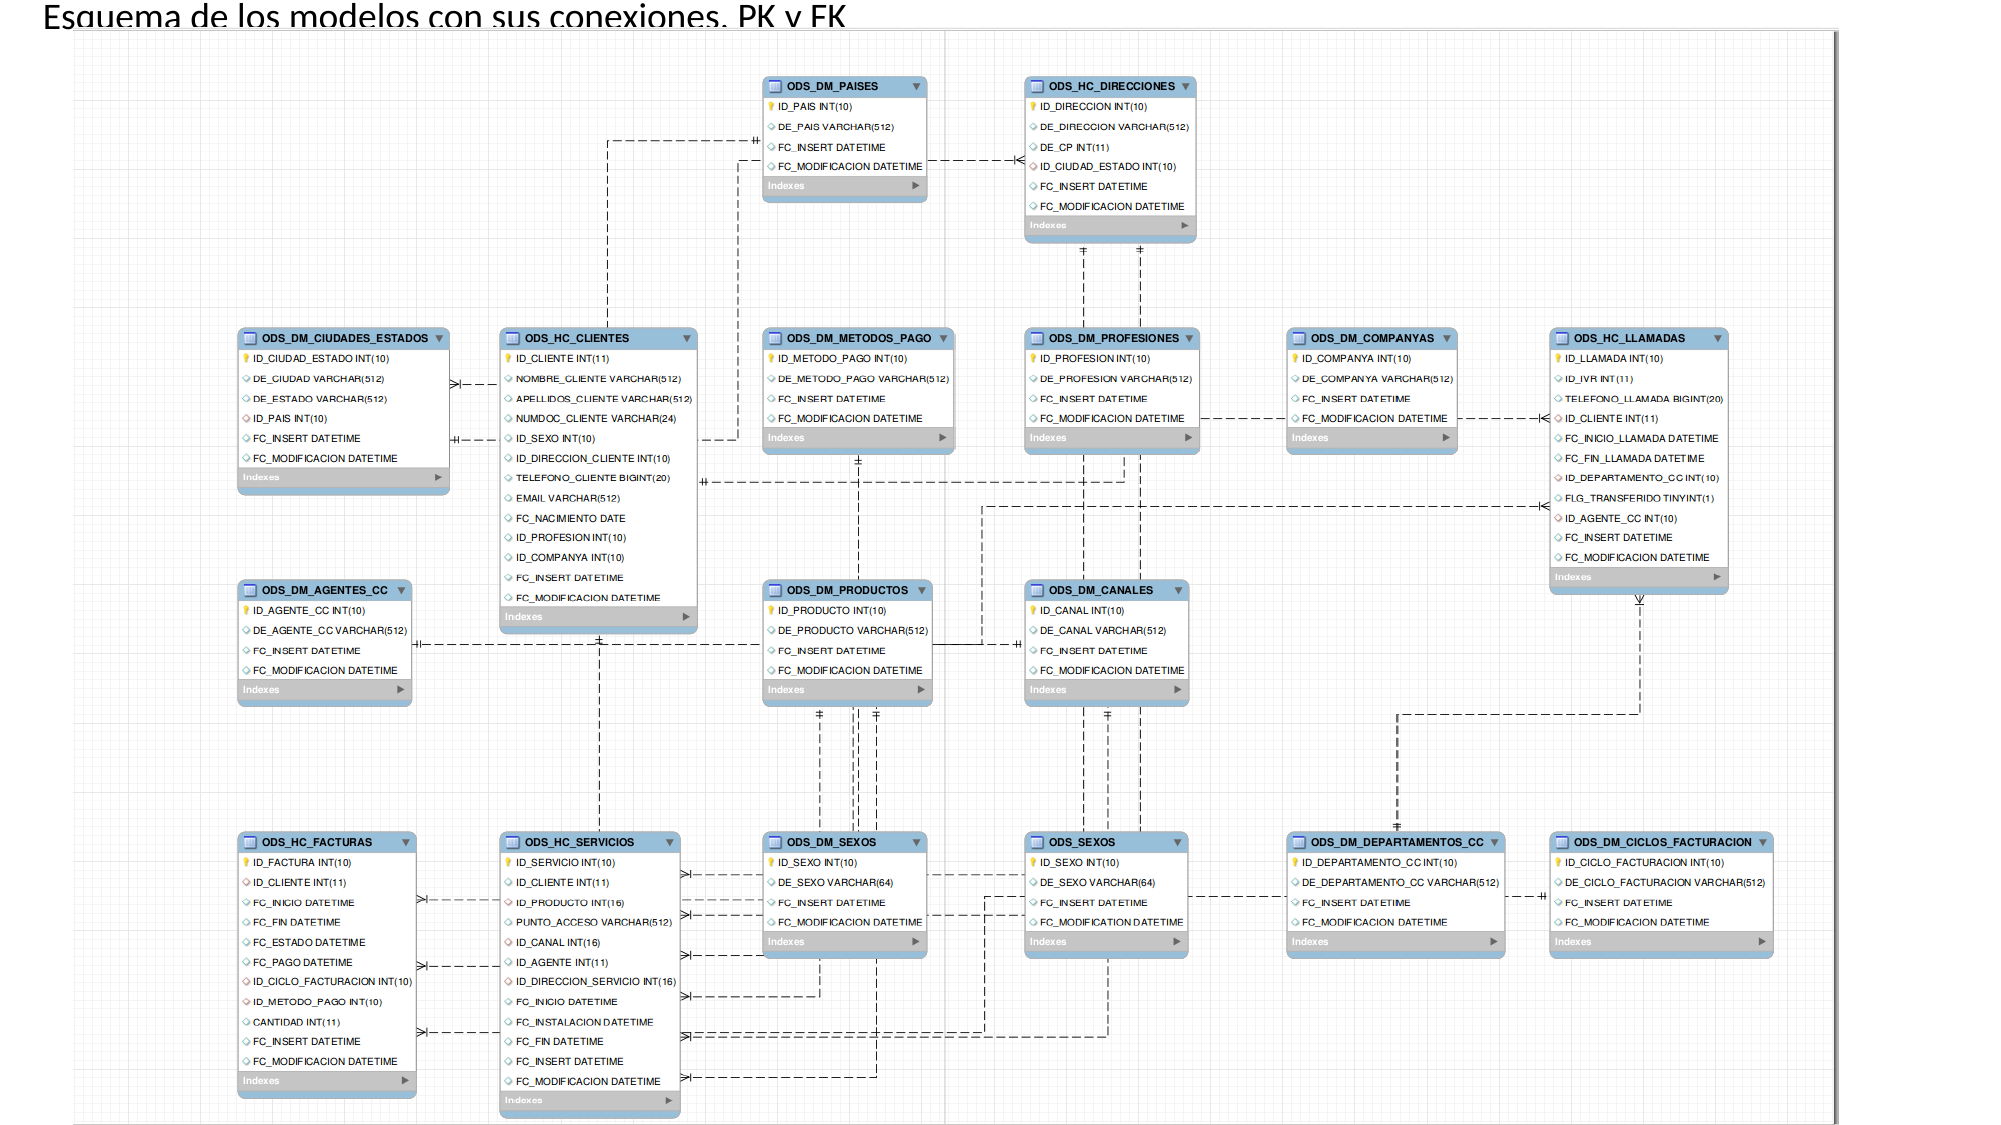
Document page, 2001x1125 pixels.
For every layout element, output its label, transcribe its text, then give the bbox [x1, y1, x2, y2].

picture [73, 27, 1839, 1125]
text_box Esquema de los modelos con sus conexiones, PK y FK [28, 0, 1068, 44]
